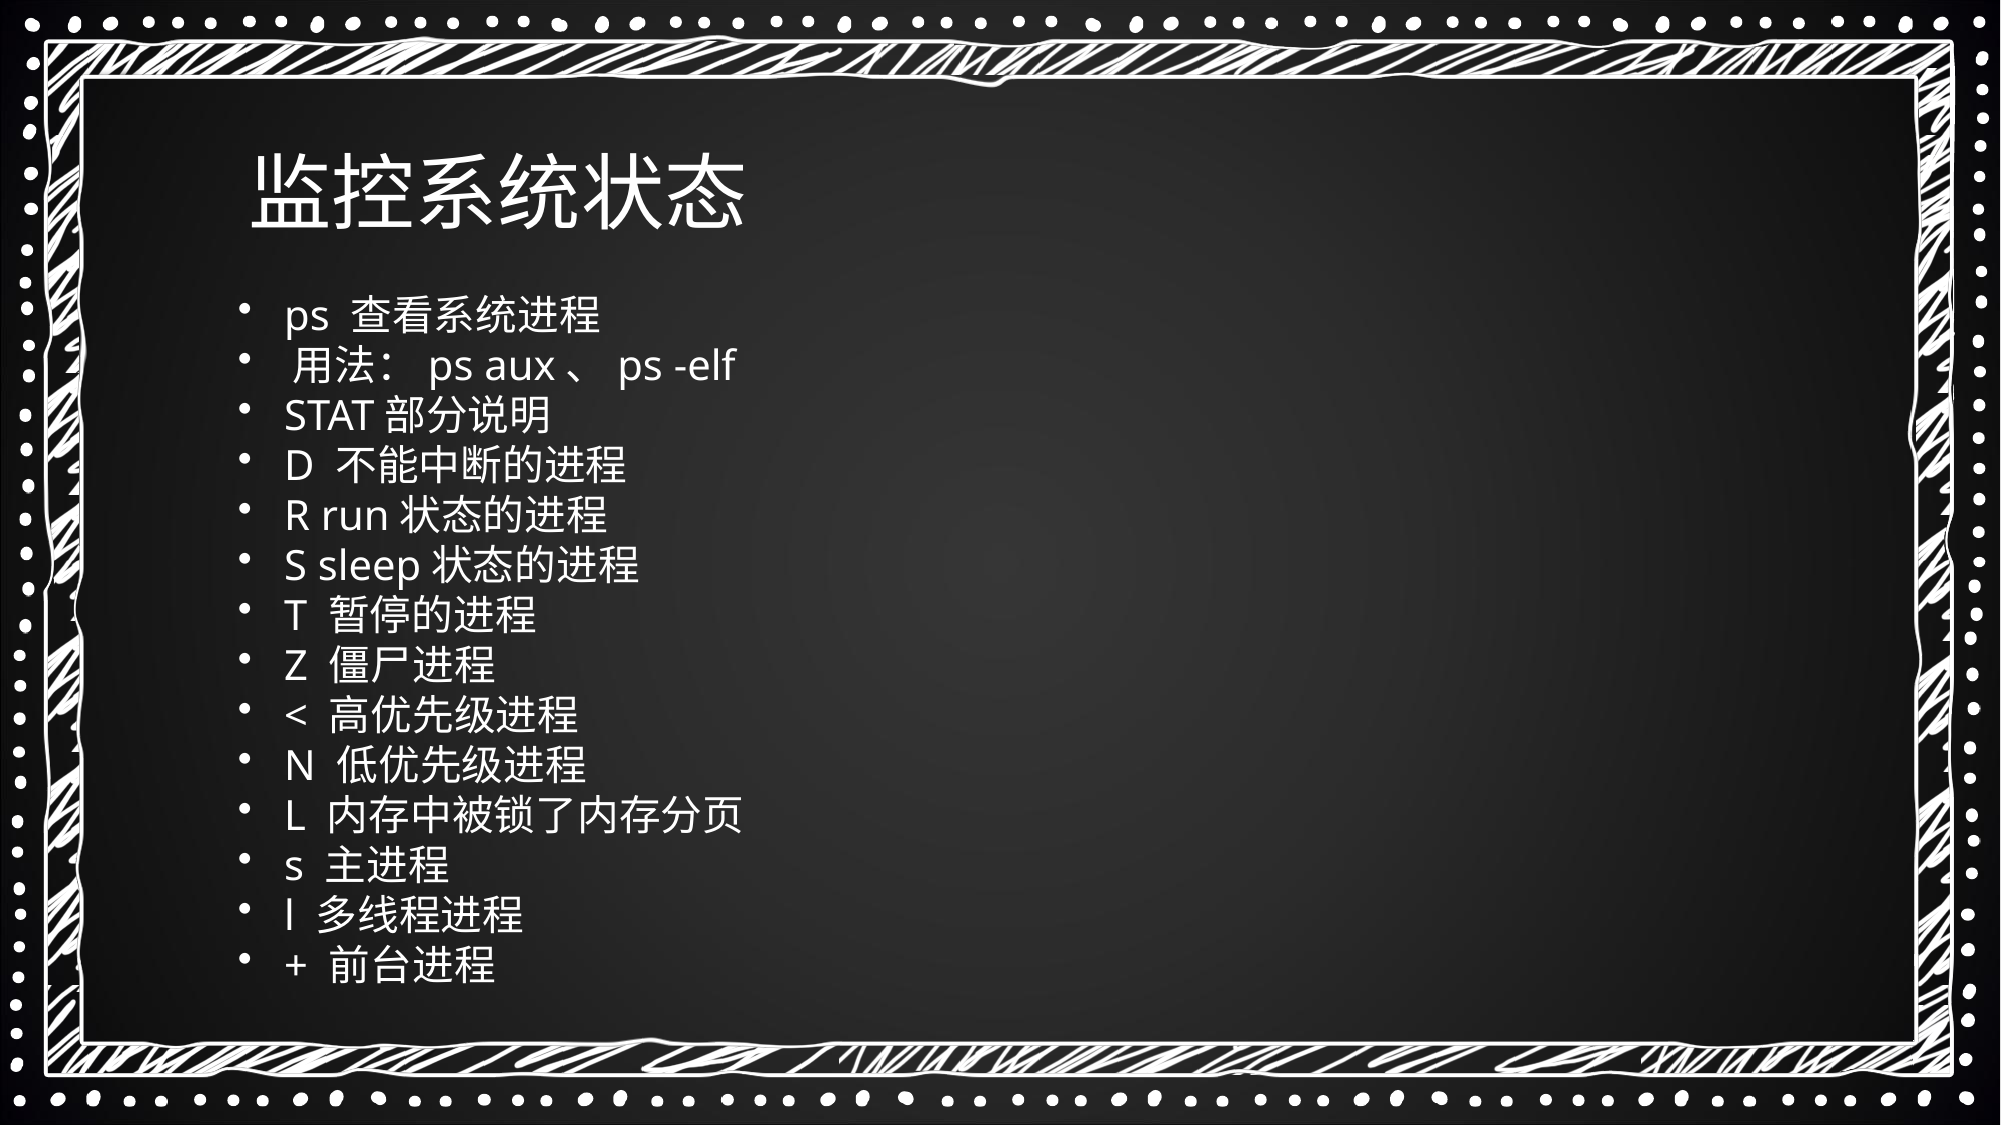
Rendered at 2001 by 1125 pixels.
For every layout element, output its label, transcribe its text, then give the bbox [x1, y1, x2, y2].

picture [0, 0, 2001, 1125]
text_box 监控系统状态 [240, 133, 1530, 248]
text_box ps 查看系统进程 用法：ps aux、ps -elf STAT部分说明 D 不能中断的进程 R run状态的进程 S sleep状态的进程 T 暂停的进程 Z 僵尸进程 < 高优先级进程 N 低优先级进程 L 内存中被锁了内存分页 s 主进程 l 多线程进程 + 前台进程 [230, 281, 1699, 997]
